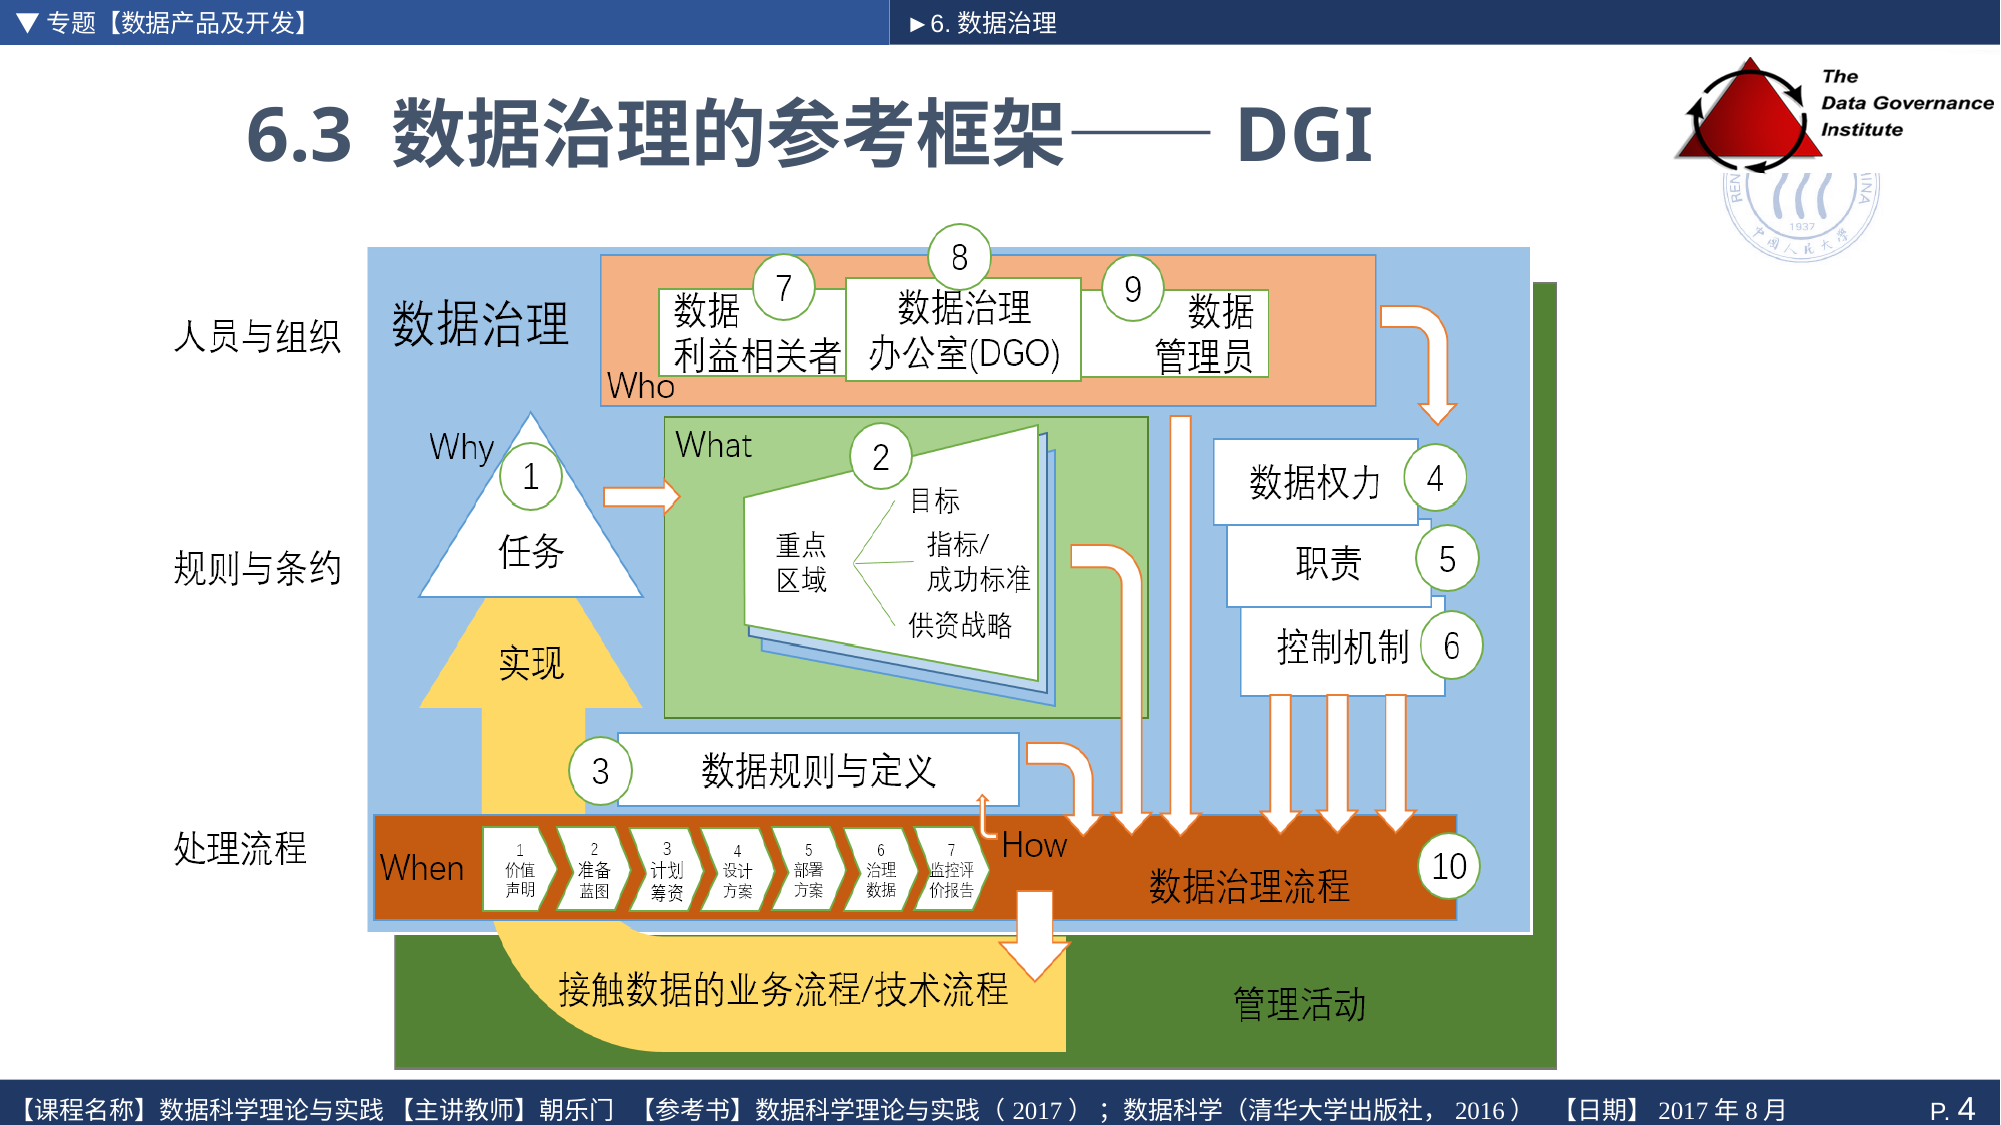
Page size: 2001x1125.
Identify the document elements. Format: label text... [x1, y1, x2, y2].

picture [1660, 50, 2000, 173]
picture [151, 222, 1557, 1070]
title 6.3 数据治理的参考框架——DGI [64, 64, 1556, 200]
list ►6.数据治理 [890, 0, 1249, 43]
text_box [249, 0, 281, 31]
list ▼专题【数据产品及开发】 [0, 0, 725, 43]
